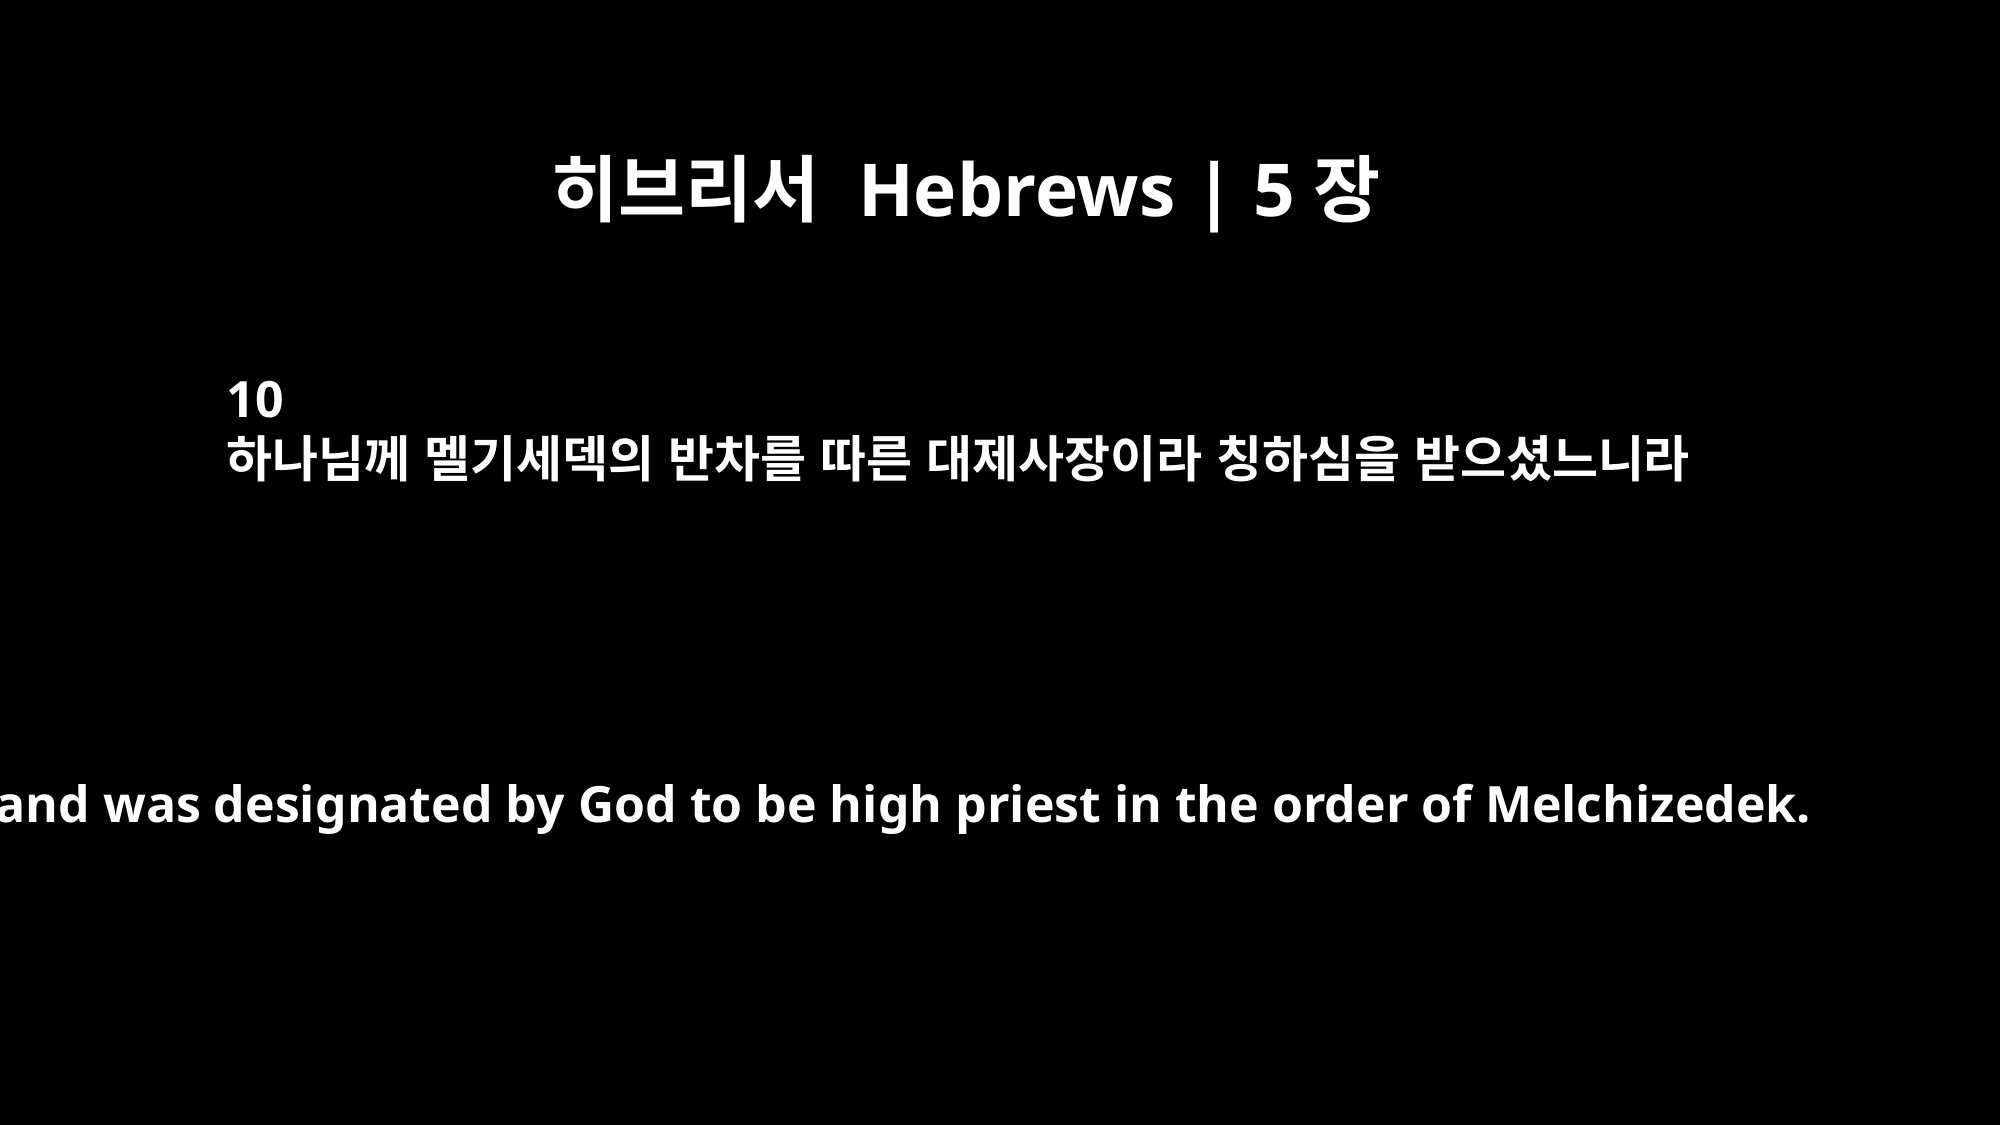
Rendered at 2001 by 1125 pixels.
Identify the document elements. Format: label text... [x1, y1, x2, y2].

text_box and was designated by God to be high priest in the order of Melchizedek. [0, 764, 1827, 840]
text_box 히브리서 Hebrews | 5장 [536, 136, 1396, 239]
text_box 10 하나님께 멜기세덱의 반차를 따른 대제사장이라 칭하심을 받으셨느니라 [211, 359, 1706, 495]
